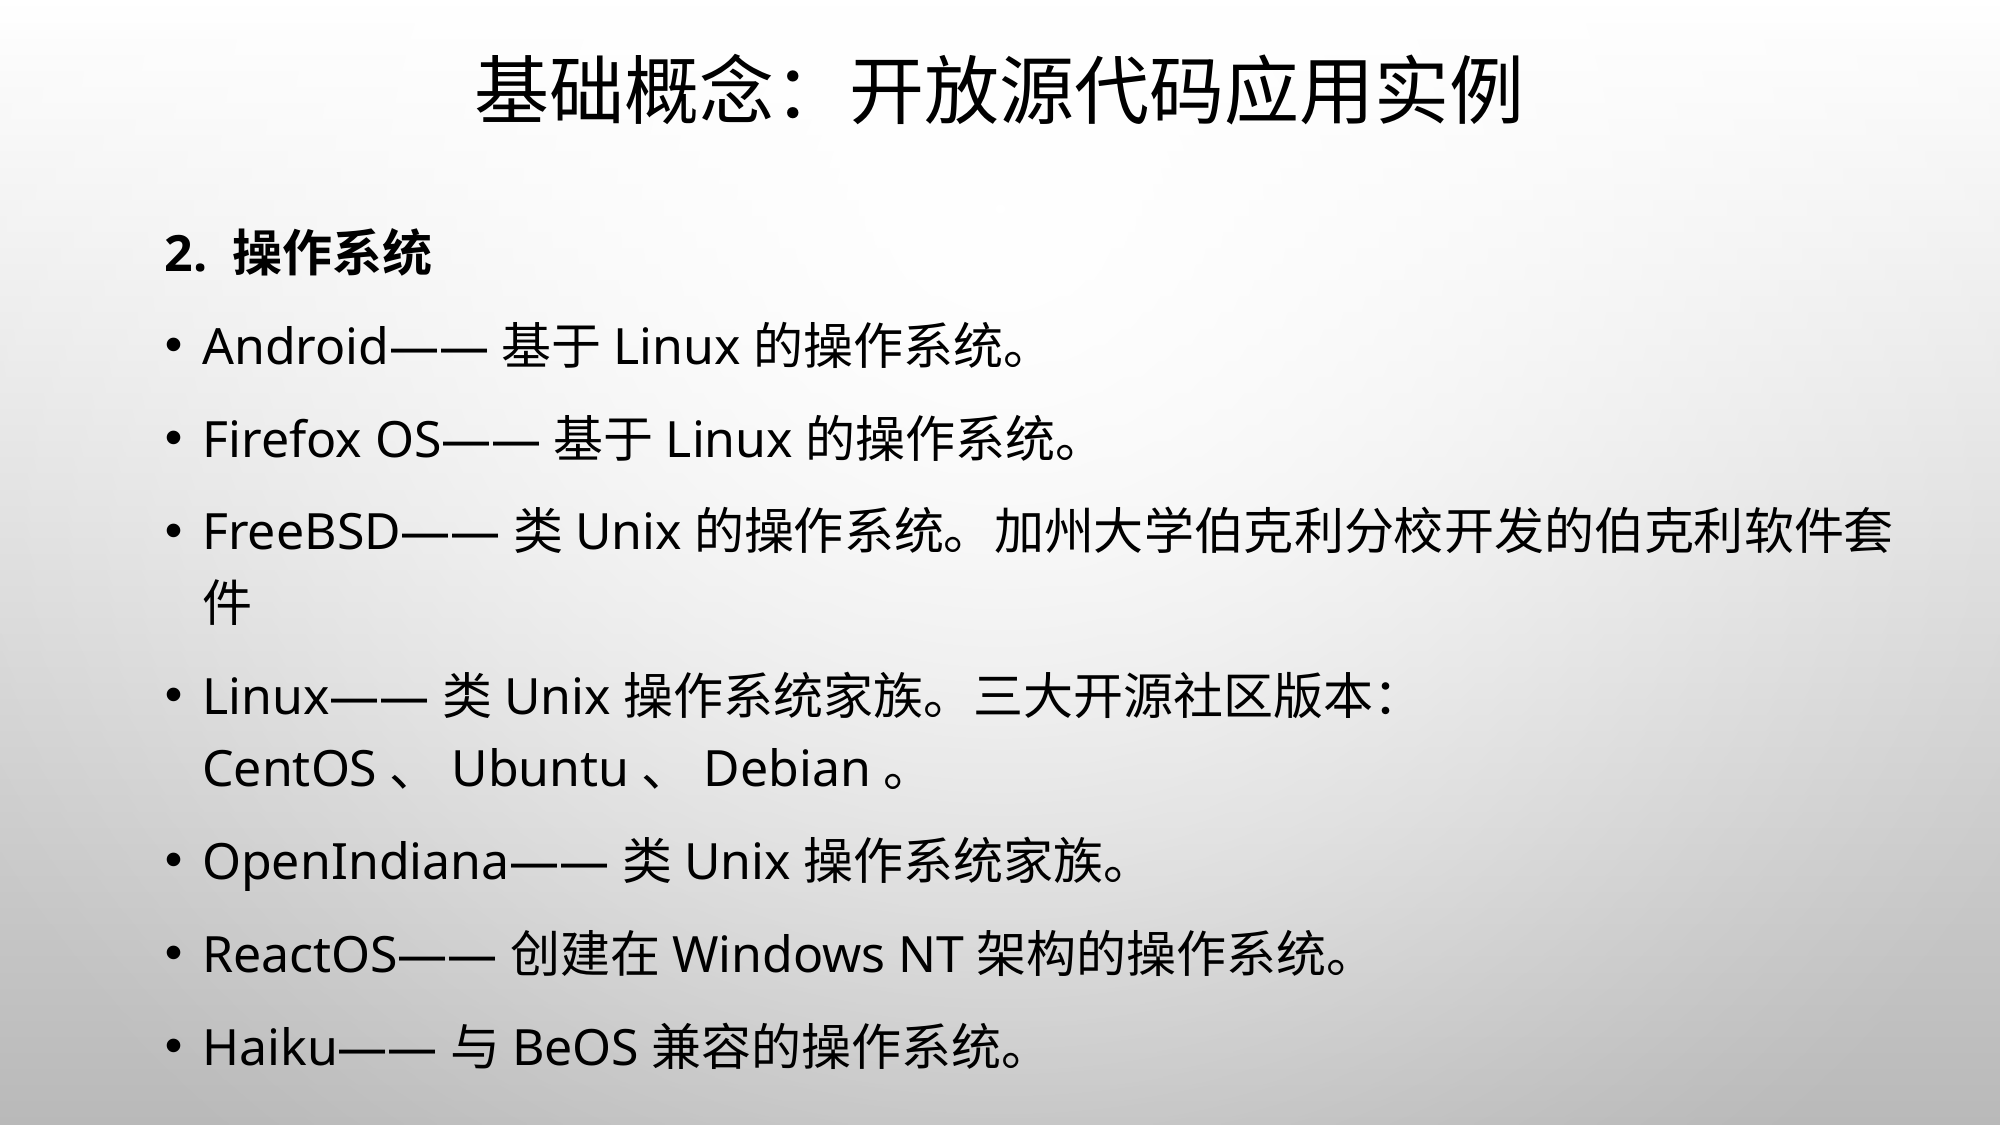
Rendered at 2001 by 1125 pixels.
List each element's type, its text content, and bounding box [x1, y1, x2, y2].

picture [0, 0, 2000, 1125]
title 基础概念：开放源代码应用实例 [149, 0, 1851, 189]
list 2. 操作系统 Android——基于Linux的操作系统。 Firefox OS——基于Linux的操作系统。 FreeBSD——类Unix的操作系统。加州大学伯克利分校开发的伯克利软件套件 Linux——类Unix操作系统家族。三大开源社区版本：CentOS、Ubuntu、Debian。 OpenIndiana——类Unix操作系统家族。 ReactOS——创建在Windows NT架构的操作系统。 Haiku——与BeOS兼容的操作系统。 [149, 201, 1919, 1092]
